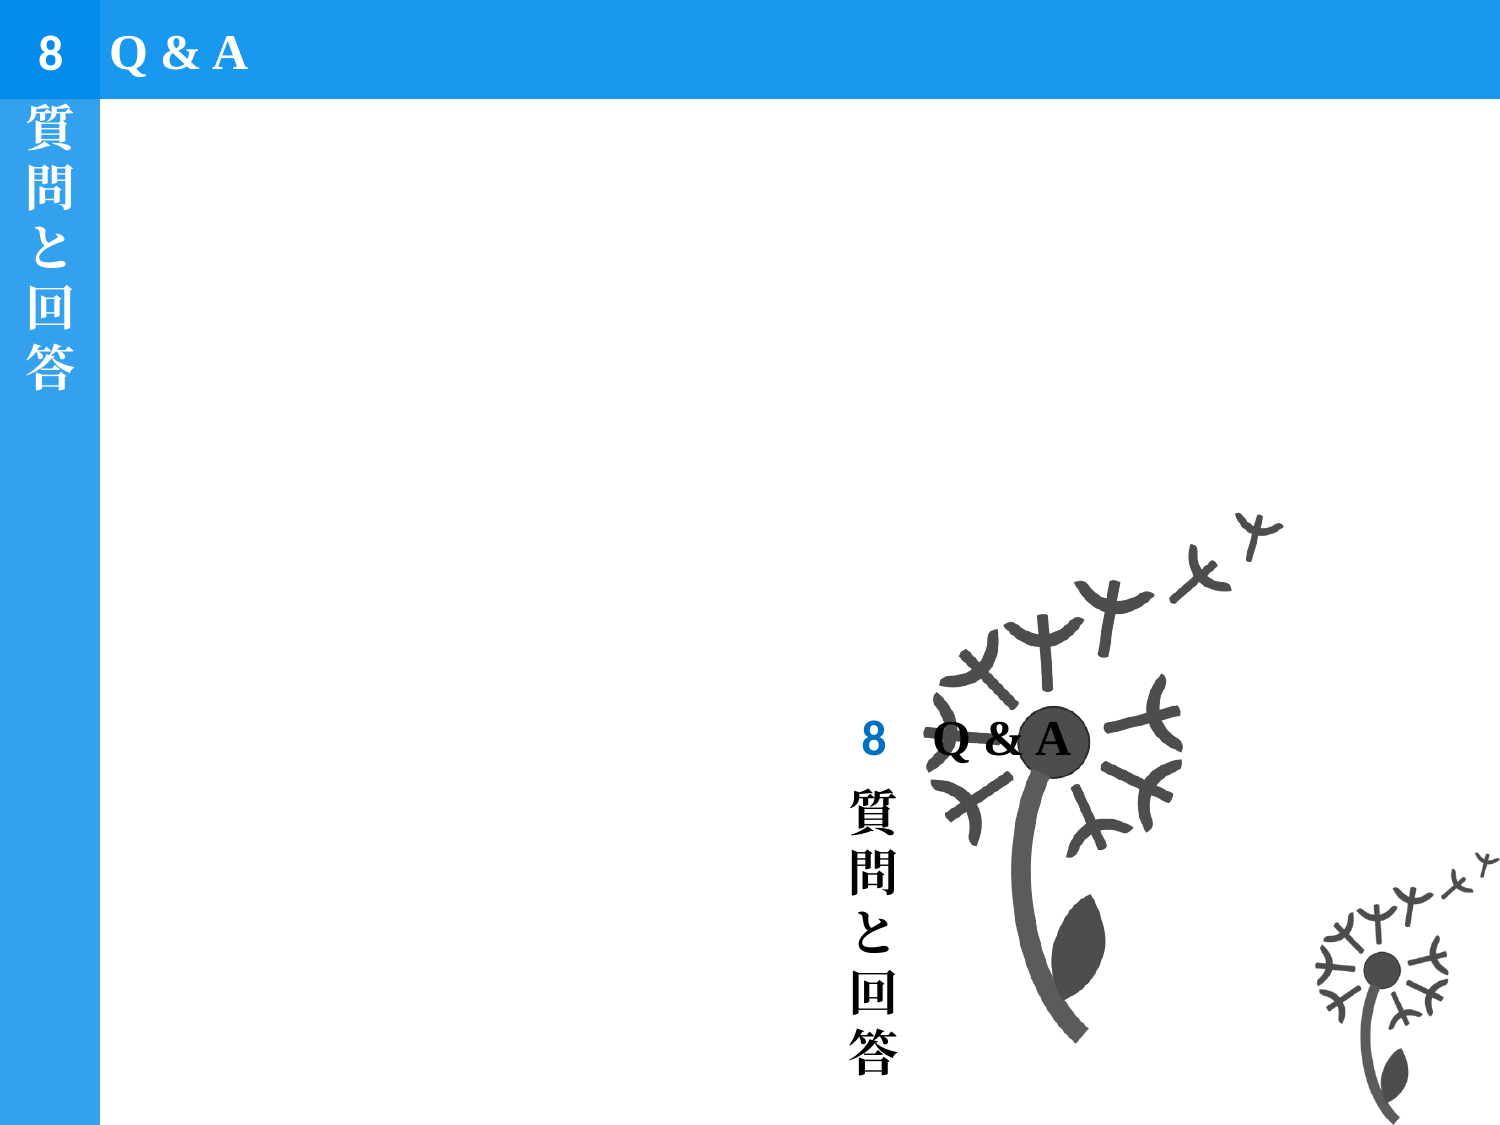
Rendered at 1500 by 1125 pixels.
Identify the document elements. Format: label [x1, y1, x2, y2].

text_box [6, 12, 416, 408]
picture [0, 0, 1500, 1125]
text_box [829, 697, 1239, 1093]
